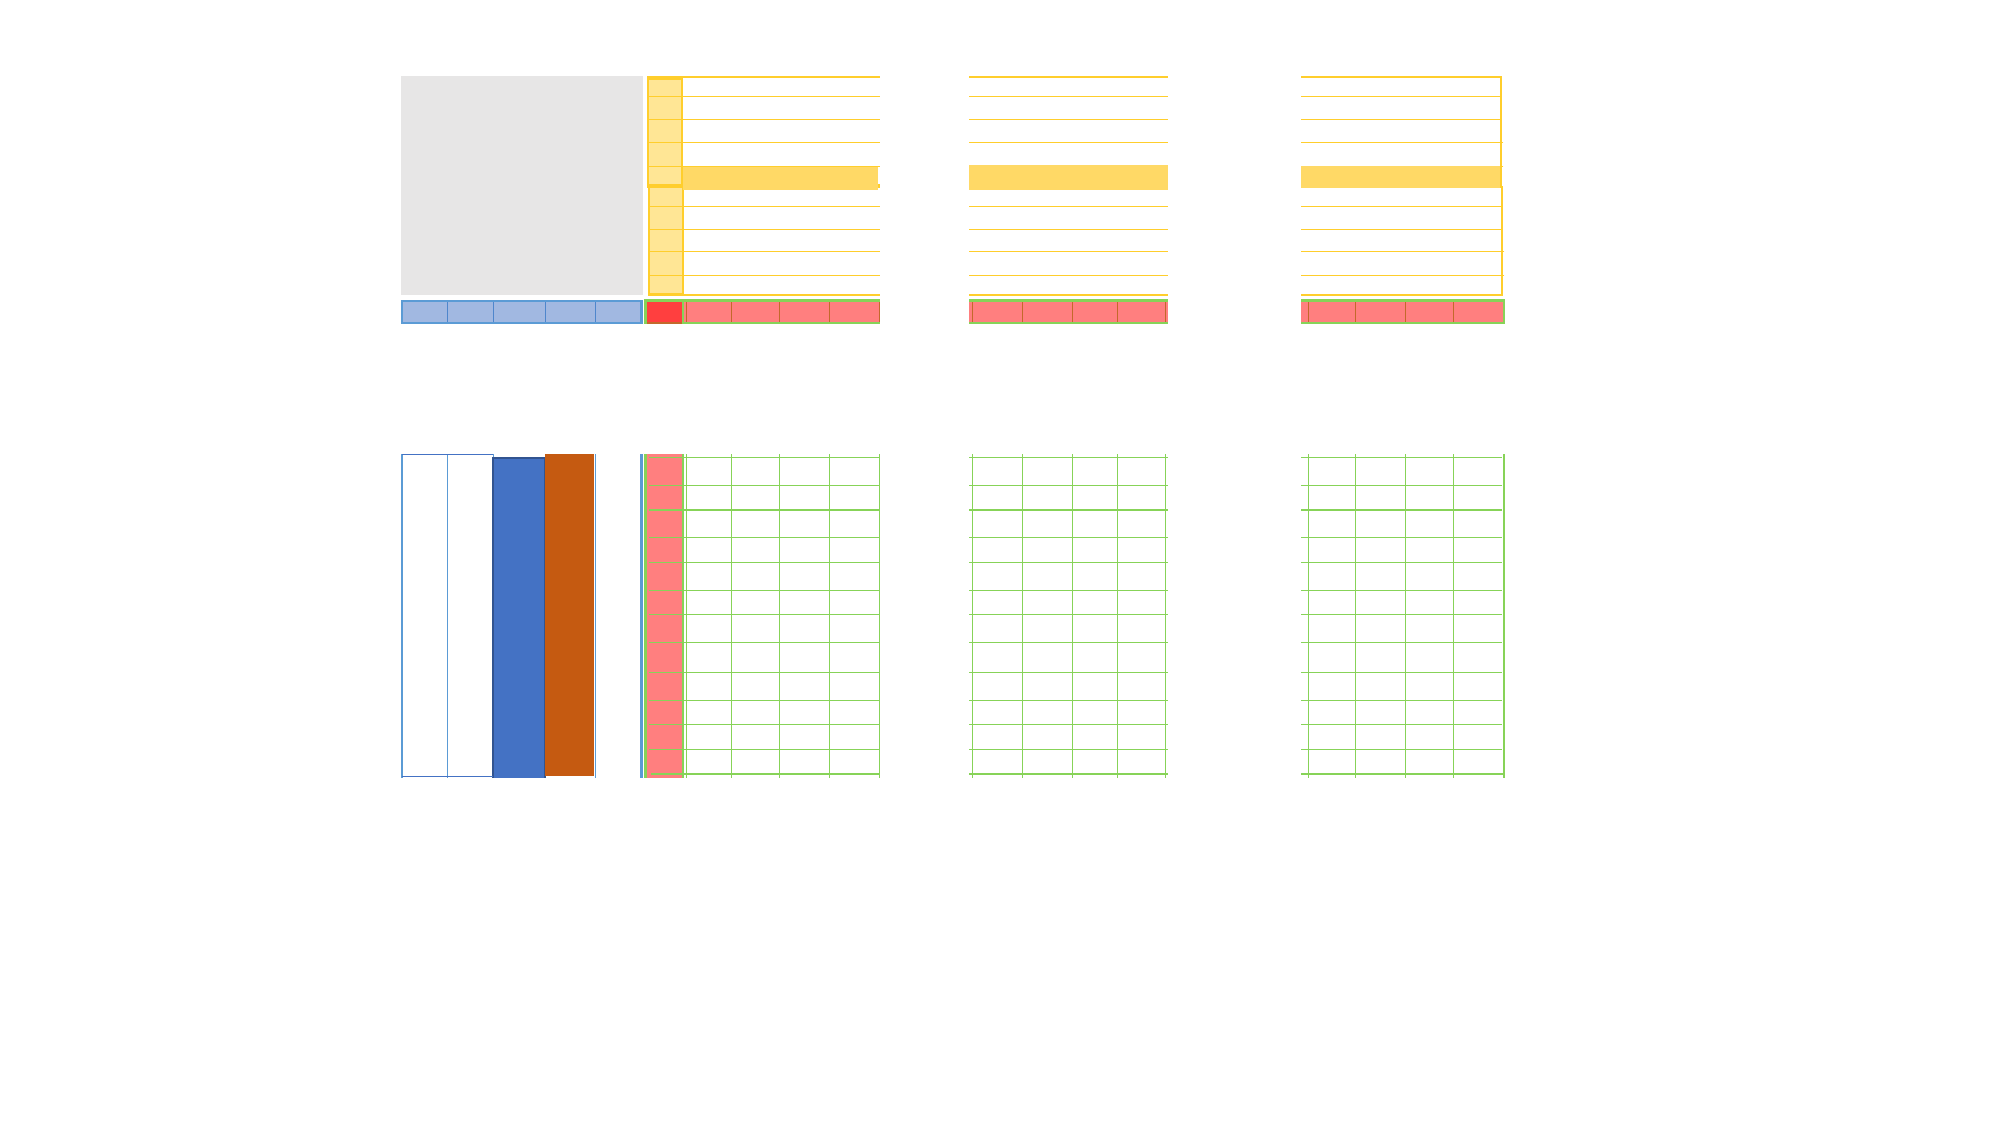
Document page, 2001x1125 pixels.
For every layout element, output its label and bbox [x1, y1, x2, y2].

text_box [360, 64, 1800, 1063]
